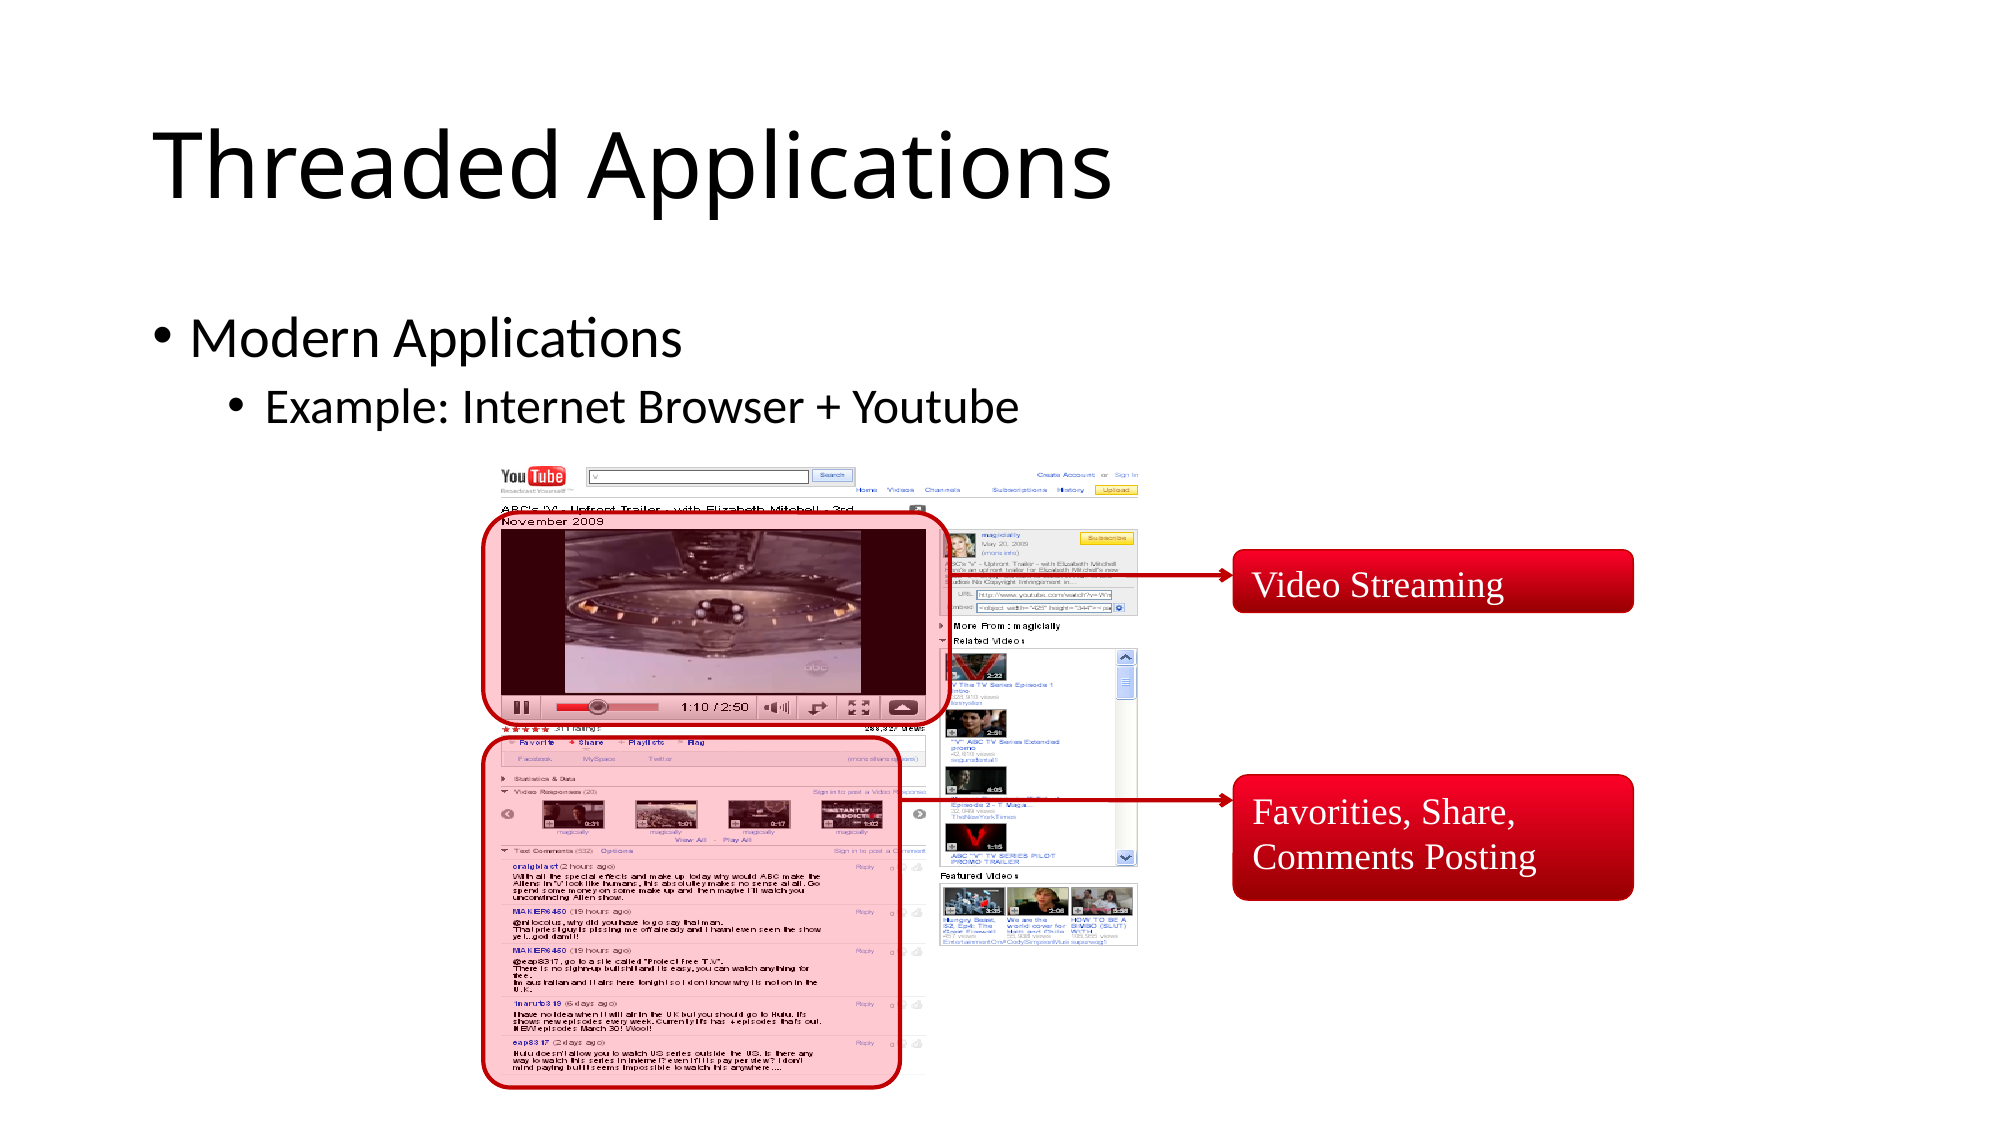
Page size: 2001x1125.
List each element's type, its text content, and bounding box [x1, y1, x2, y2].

picture [483, 462, 1196, 512]
title Threaded Applications [137, 59, 1863, 278]
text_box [483, 512, 1634, 725]
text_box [483, 737, 1634, 1088]
list Modern Applications Example: Internet Browser + Youtube [137, 299, 1863, 1014]
picture [483, 725, 1196, 737]
